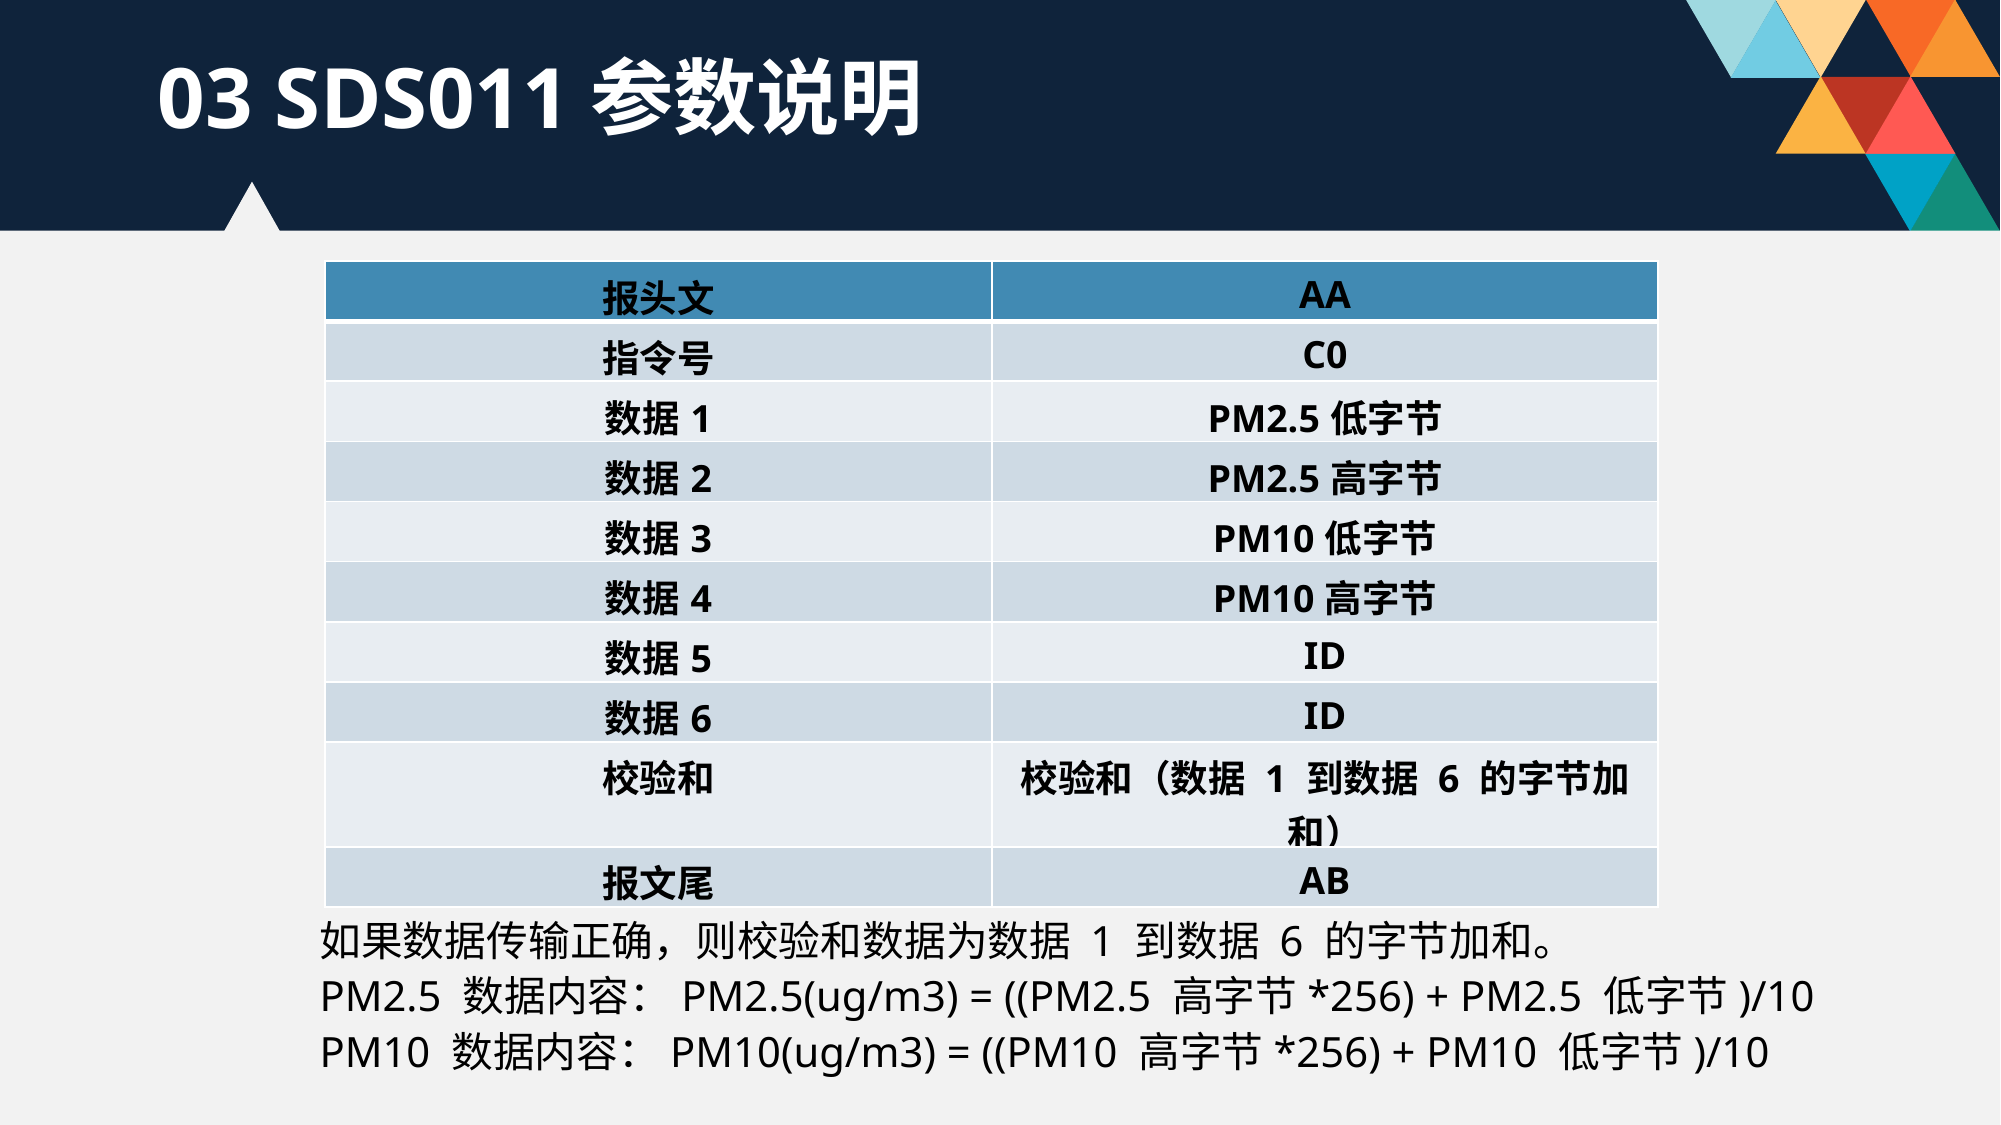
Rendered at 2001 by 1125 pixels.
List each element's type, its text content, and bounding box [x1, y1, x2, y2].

table_cell PM2.5高字节 [993, 442, 1657, 501]
table_header AA [993, 262, 1657, 319]
text_box 03 SDS011参数说明 [143, 37, 1105, 153]
table_cell 数据3 [326, 502, 991, 561]
table_cell 数据6 [326, 683, 991, 741]
table_cell 报文尾 [326, 848, 991, 906]
table_cell 数据4 [326, 562, 991, 621]
table_cell C0 [993, 324, 1657, 380]
table_header 报头文 [326, 262, 991, 319]
table_cell PM2.5低字节 [993, 382, 1657, 441]
table_cell PM10高字节 [993, 562, 1657, 621]
table_cell 指令号 [326, 324, 991, 380]
table_cell 校验和（数据 1 到数据 6 的字节加和） [993, 743, 1657, 846]
table_cell 校验和 [326, 743, 991, 846]
table_cell 数据2 [326, 442, 991, 501]
table_cell 数据1 [326, 382, 991, 441]
table_cell AB [993, 848, 1657, 906]
text_box 如果数据传输正确，则校验和数据为数据 1 到数据 6 的字节加和。 PM2.5 数据内容：PM2.5(ug/m3) = ((PM2.5 高字节*256) + PM2.5 低字节)/10 PM10 数据内容：PM10(ug/m3) = ((PM10 高字节*256) + PM10 低字节)/10 [304, 907, 1830, 1125]
table_cell ID [993, 683, 1657, 741]
table_cell 数据5 [326, 623, 991, 681]
table_cell PM10低字节 [993, 502, 1657, 561]
table_cell ID [993, 623, 1657, 681]
